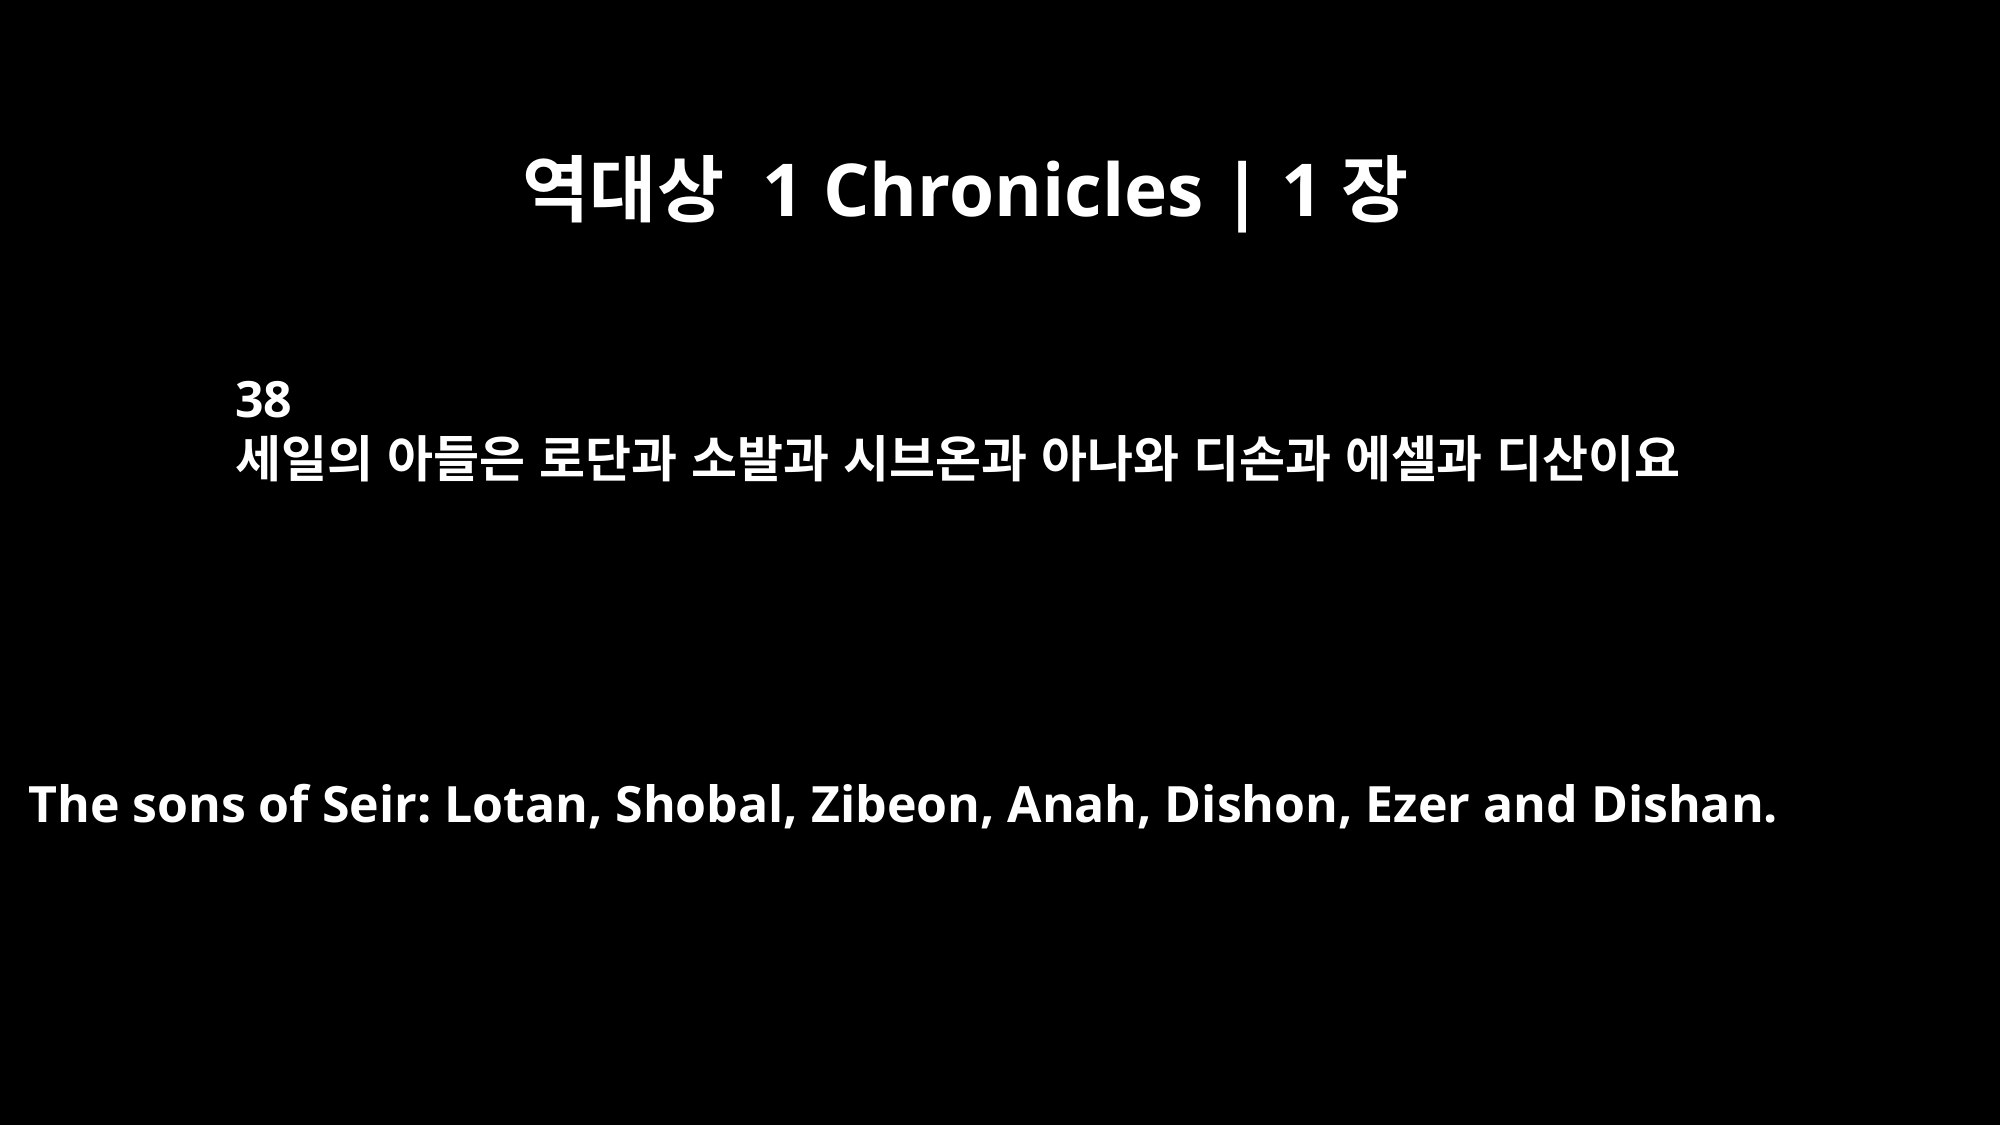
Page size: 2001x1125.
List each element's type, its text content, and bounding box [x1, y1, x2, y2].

text_box The sons of Seir: Lotan, Shobal, Zibeon, Anah, Dishon, Ezer and Dishan. [13, 764, 1794, 840]
text_box 38 세일의 아들은 로단과 소발과 시브온과 아나와 디손과 에셀과 디산이요 [220, 359, 1697, 495]
text_box 역대상 1 Chronicles | 1장 [507, 136, 1424, 239]
